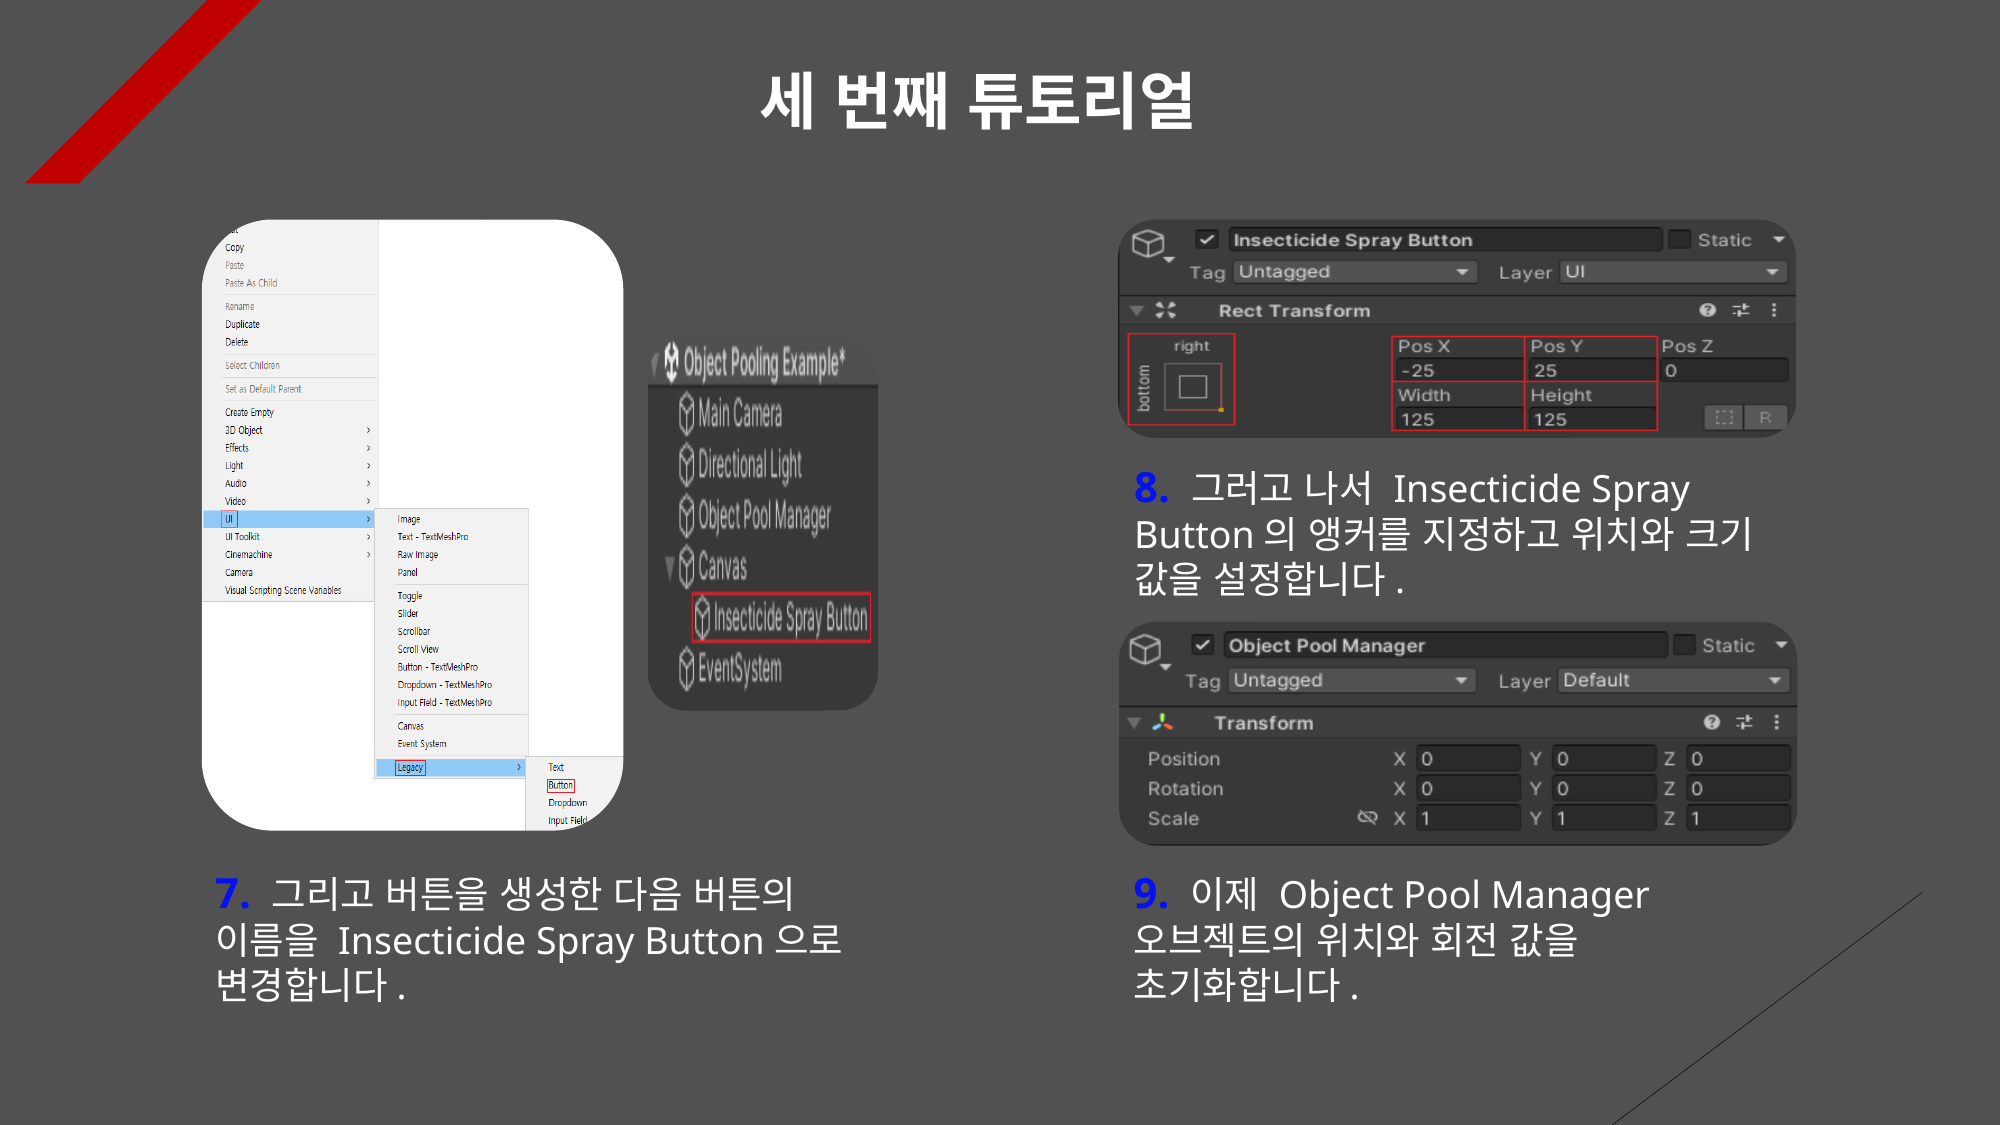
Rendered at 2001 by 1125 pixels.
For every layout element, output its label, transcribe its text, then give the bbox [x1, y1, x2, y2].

picture [201, 219, 624, 831]
text_box 9. 이제 Object Pool Manager 오브젝트의 위치와 회전 값을 초기화합니다. [1118, 859, 1795, 1015]
picture [1118, 219, 1796, 438]
text_box 8. 그러고 나서 Insecticide Spray Button의 앵커를 지정하고 위치와 크기 값을 설정합니다. [1119, 453, 1795, 609]
picture [1119, 621, 1798, 846]
text_box 7. 그리고 버튼을 생성한 다음 버튼의 이름을 Insecticide Spray Button으로 변경합니다. [200, 859, 879, 1015]
text_box 세 번째 튜토리얼 [744, 54, 1258, 145]
picture [647, 338, 879, 711]
